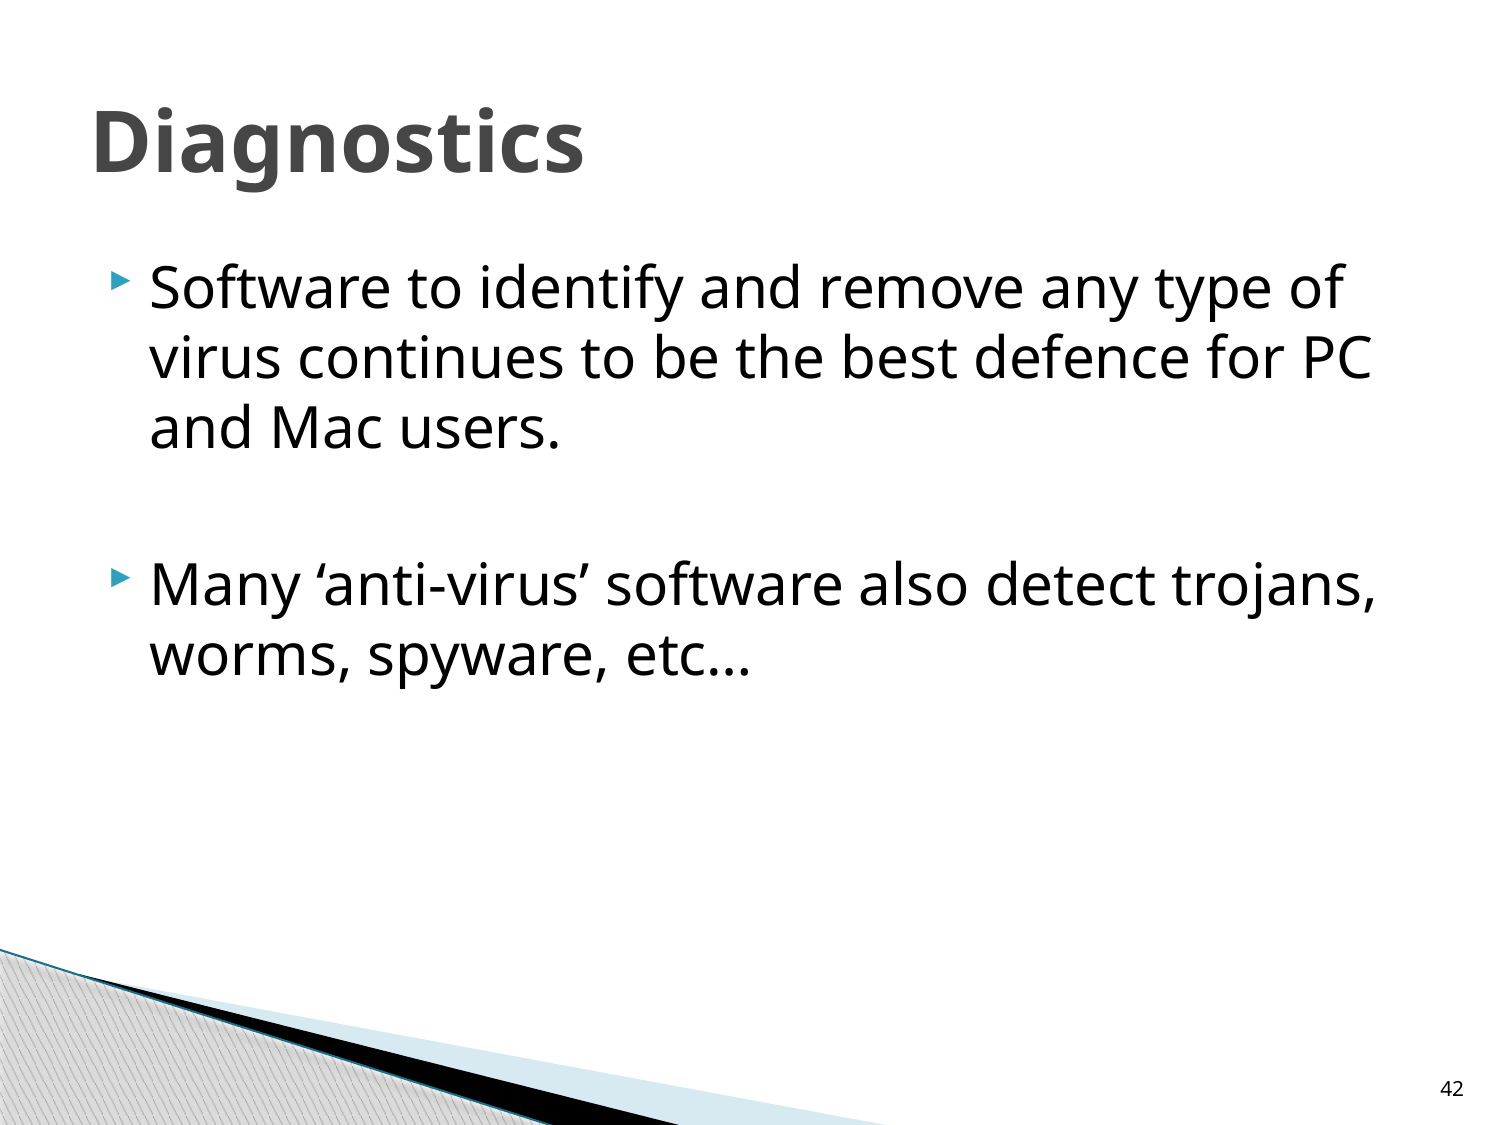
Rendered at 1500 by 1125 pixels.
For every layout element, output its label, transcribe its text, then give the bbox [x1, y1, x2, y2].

title Diagnostics [75, 45, 1425, 233]
list Software to identify and remove any type of virus continues to be the best defence for PC and Mac users. Many ‘anti-virus’ software also detect trojans, worms, spyware, etc… [74, 242, 1426, 986]
slide_number 42 [1418, 1051, 1479, 1112]
